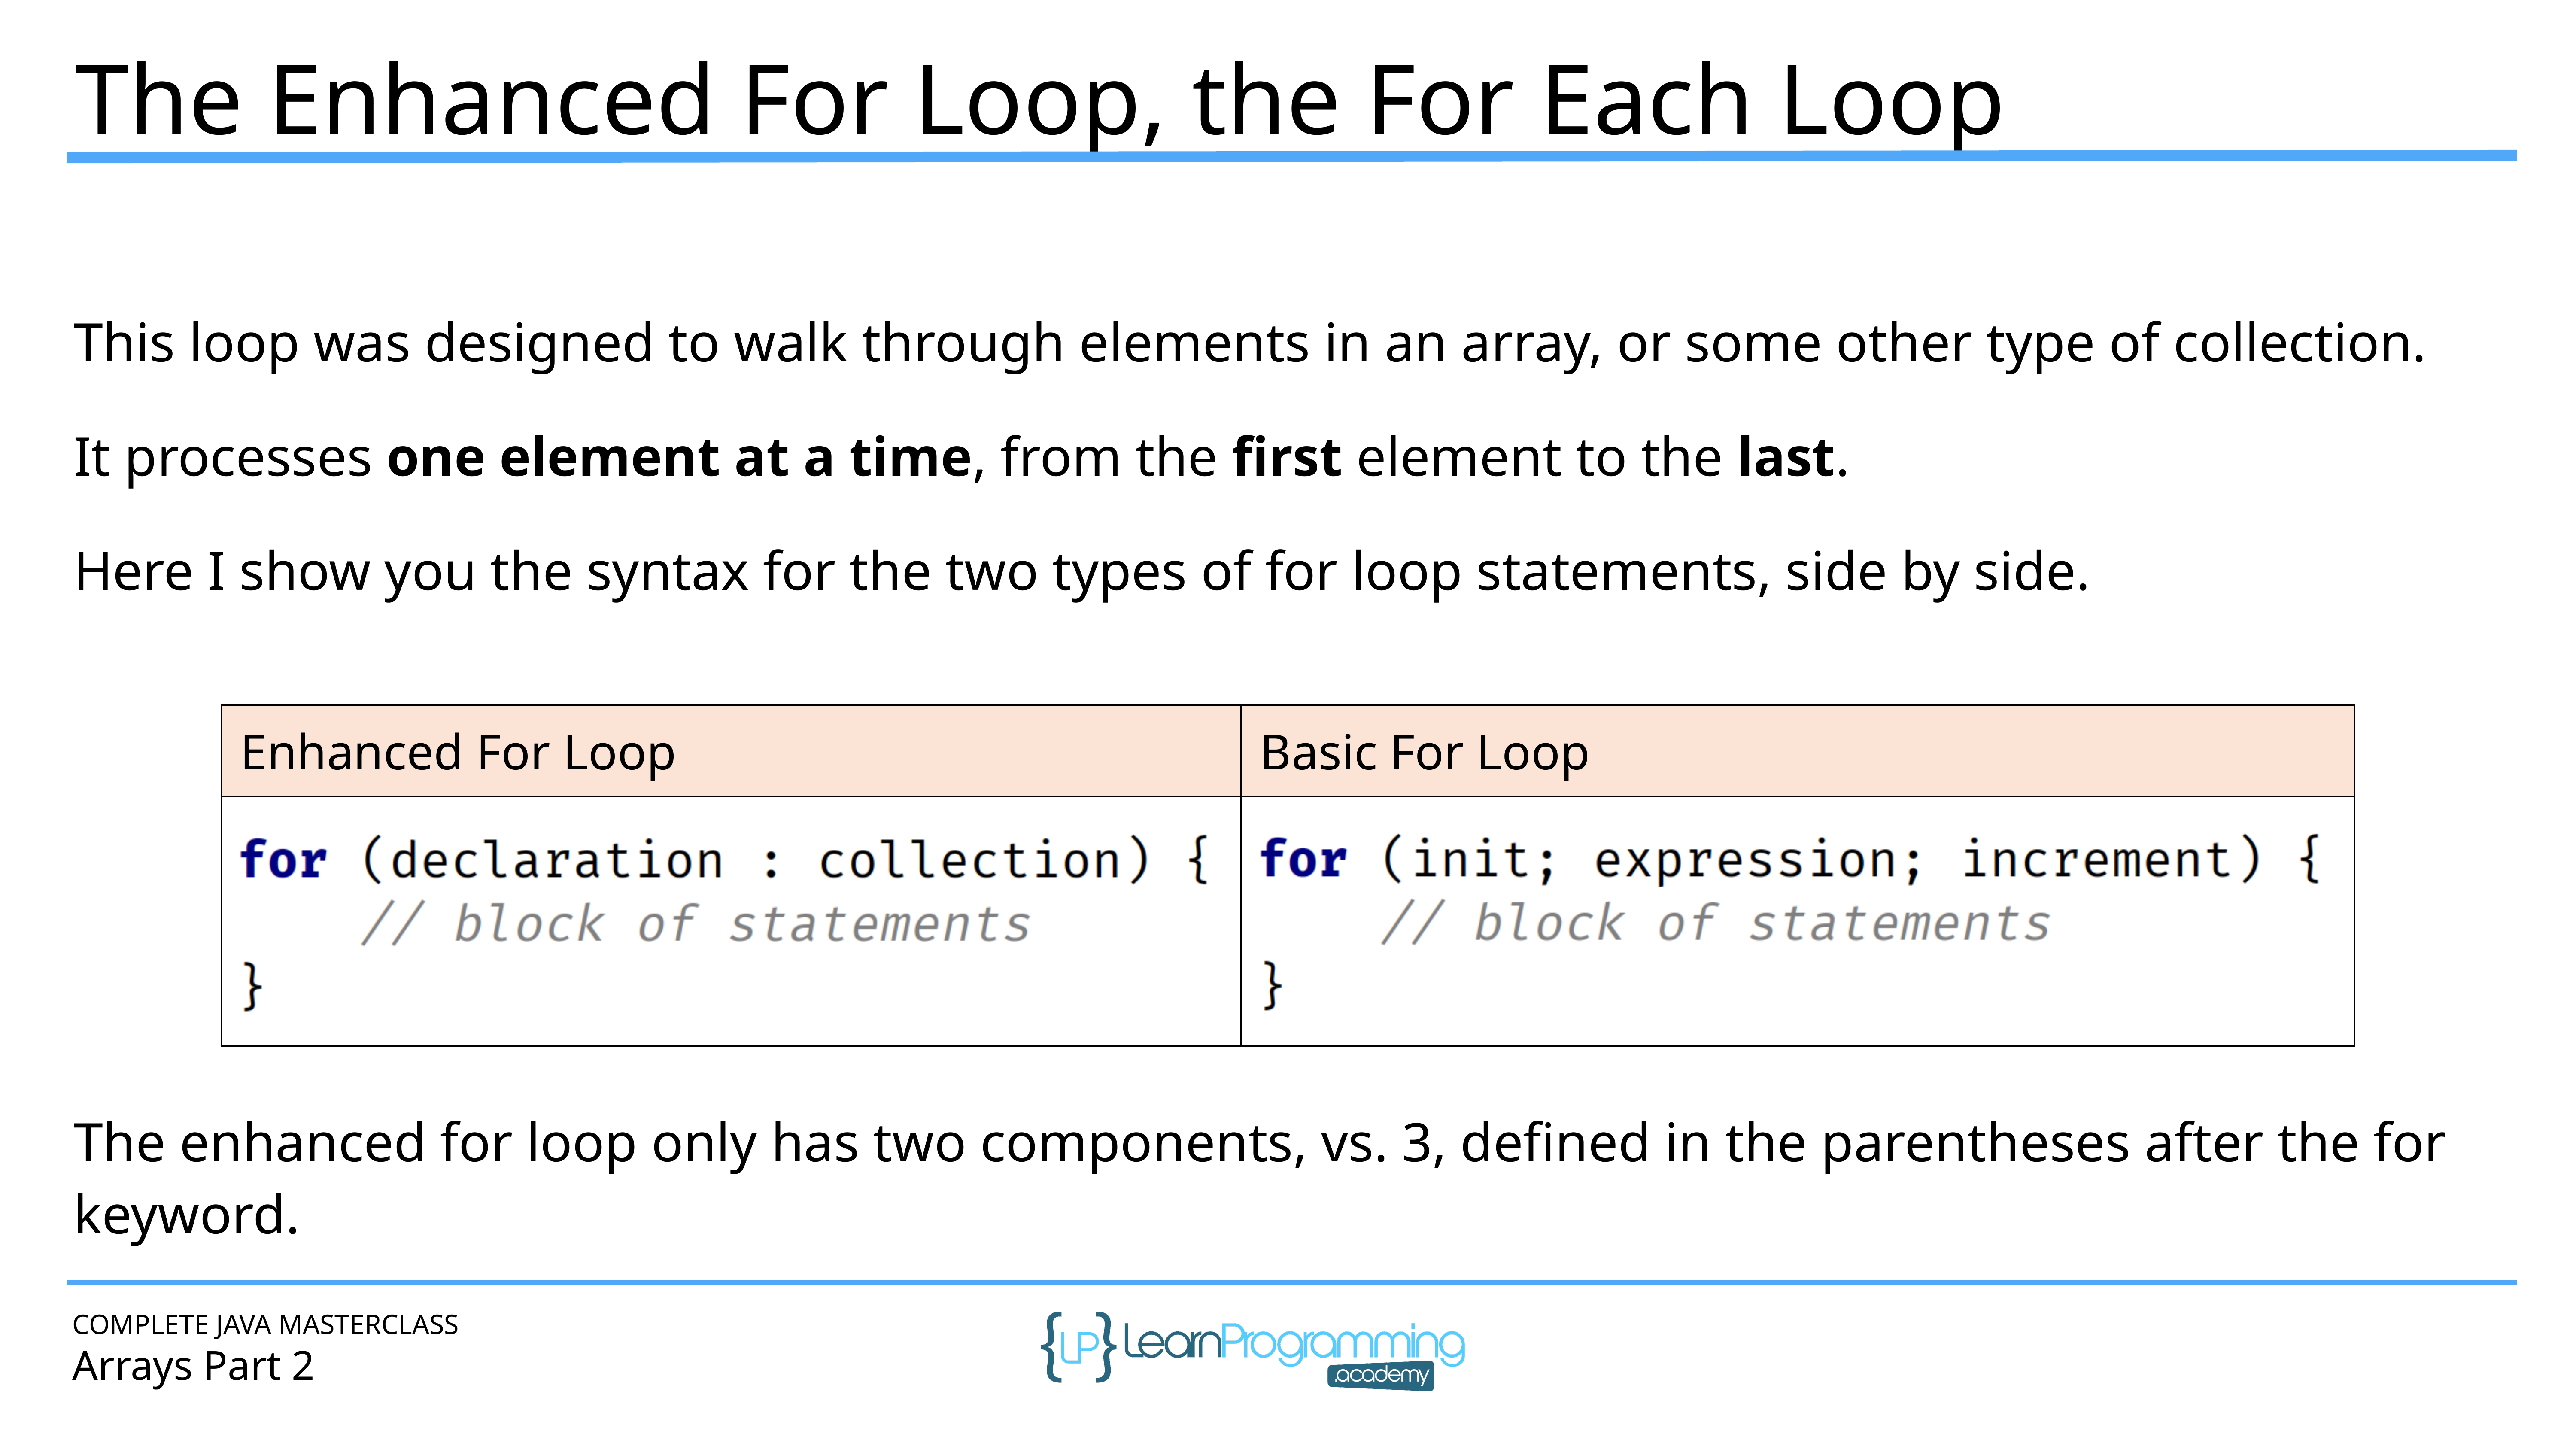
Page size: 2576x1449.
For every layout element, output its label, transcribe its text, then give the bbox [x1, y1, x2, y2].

text_box This loop was designed to walk through elements in an array, or some other type of collection. It processes one element at a time, from the first element to the last. Here I show you the syntax for the two types of for loop statements, side by side. The enhanced for loop only has two components, vs. 3, defined in the parentheses after the for keyword. [67, 302, 2517, 1271]
picture [1256, 827, 2327, 1016]
picture [1032, 1302, 1477, 1400]
text_box COMPLETE JAVA MASTERCLASS Arrays Part 2 [67, 1302, 1030, 1394]
picture [236, 828, 1211, 1018]
text_box The Enhanced For Loop, the For Each Loop [70, 32, 2012, 159]
